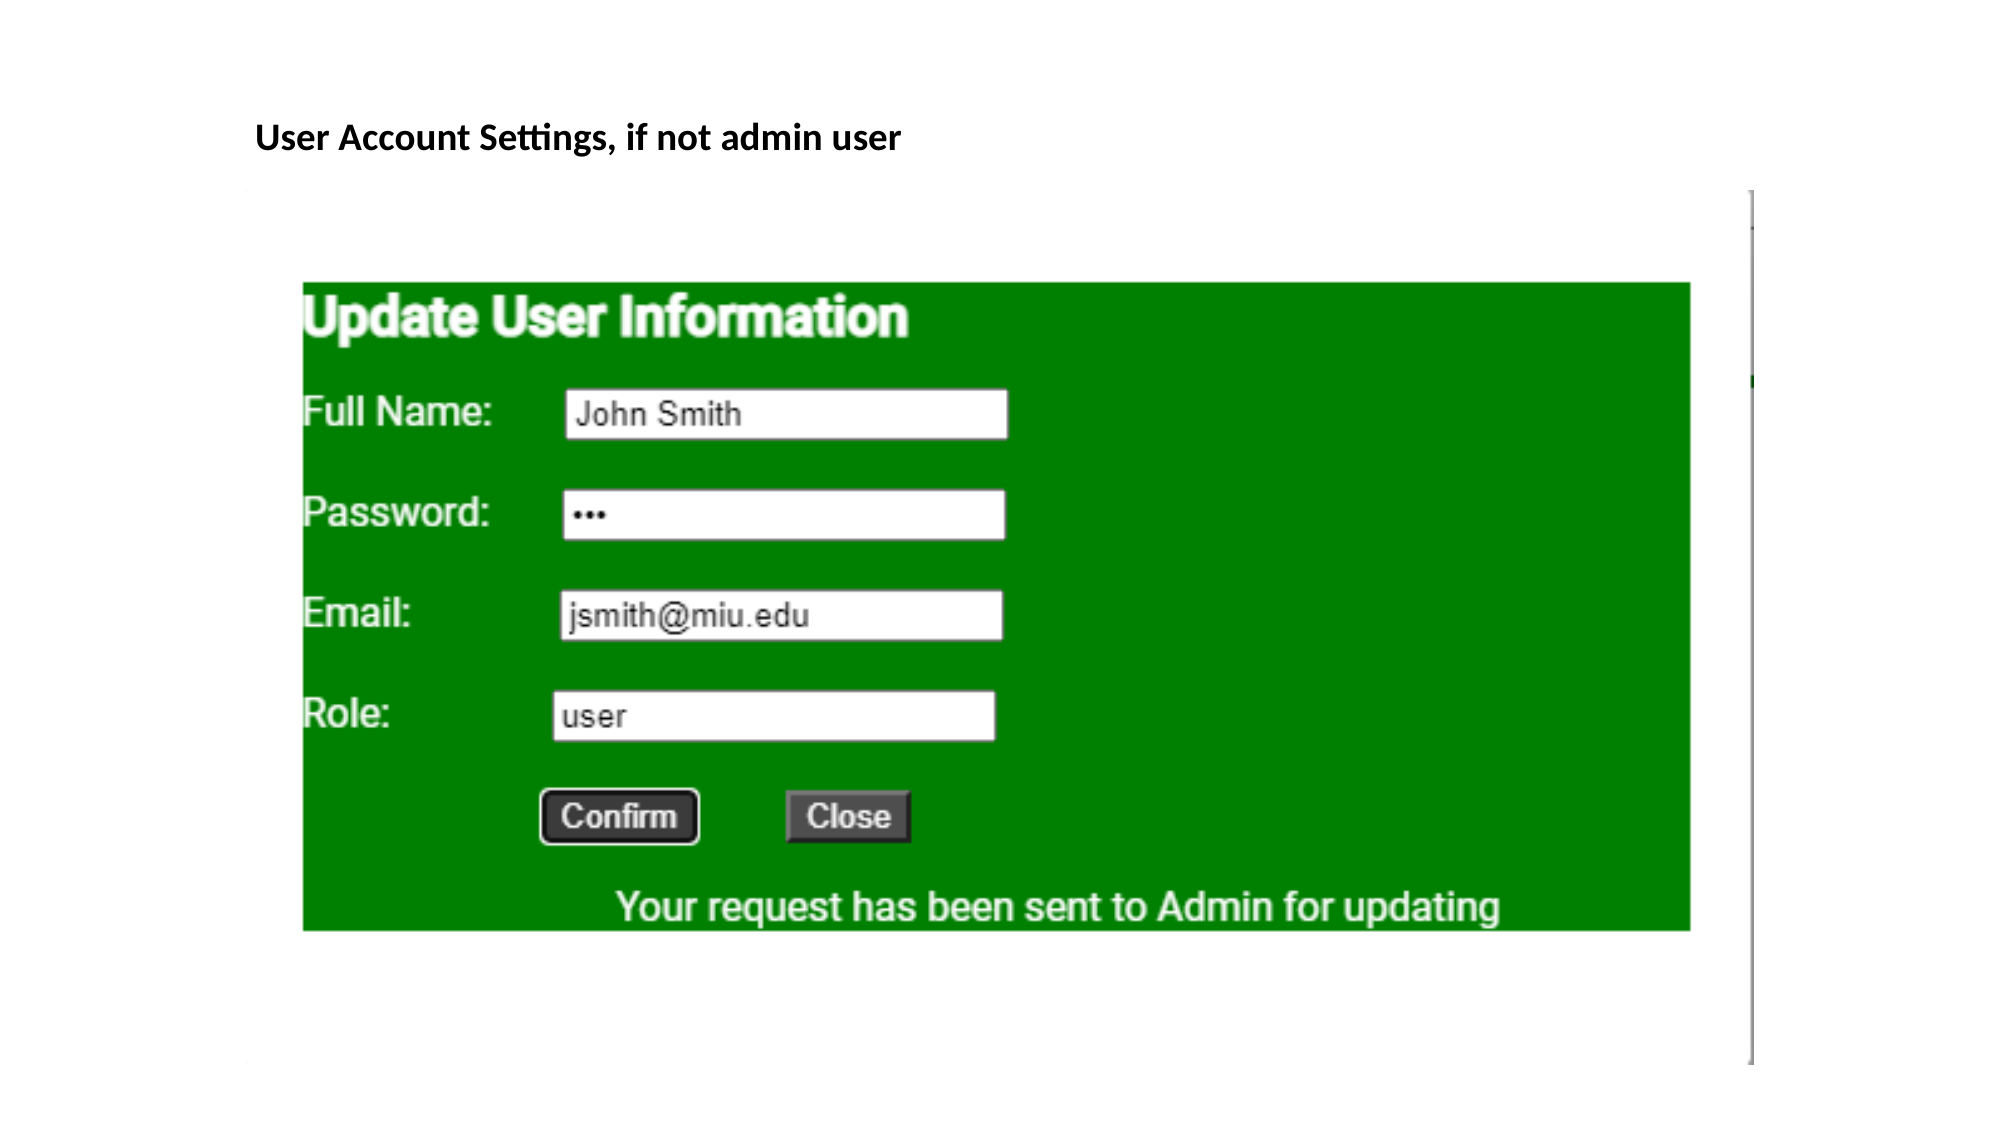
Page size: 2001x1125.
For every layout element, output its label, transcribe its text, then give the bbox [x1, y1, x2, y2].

subtitle User Account Settings, if not admin user [185, 109, 972, 191]
picture [246, 190, 1754, 1065]
